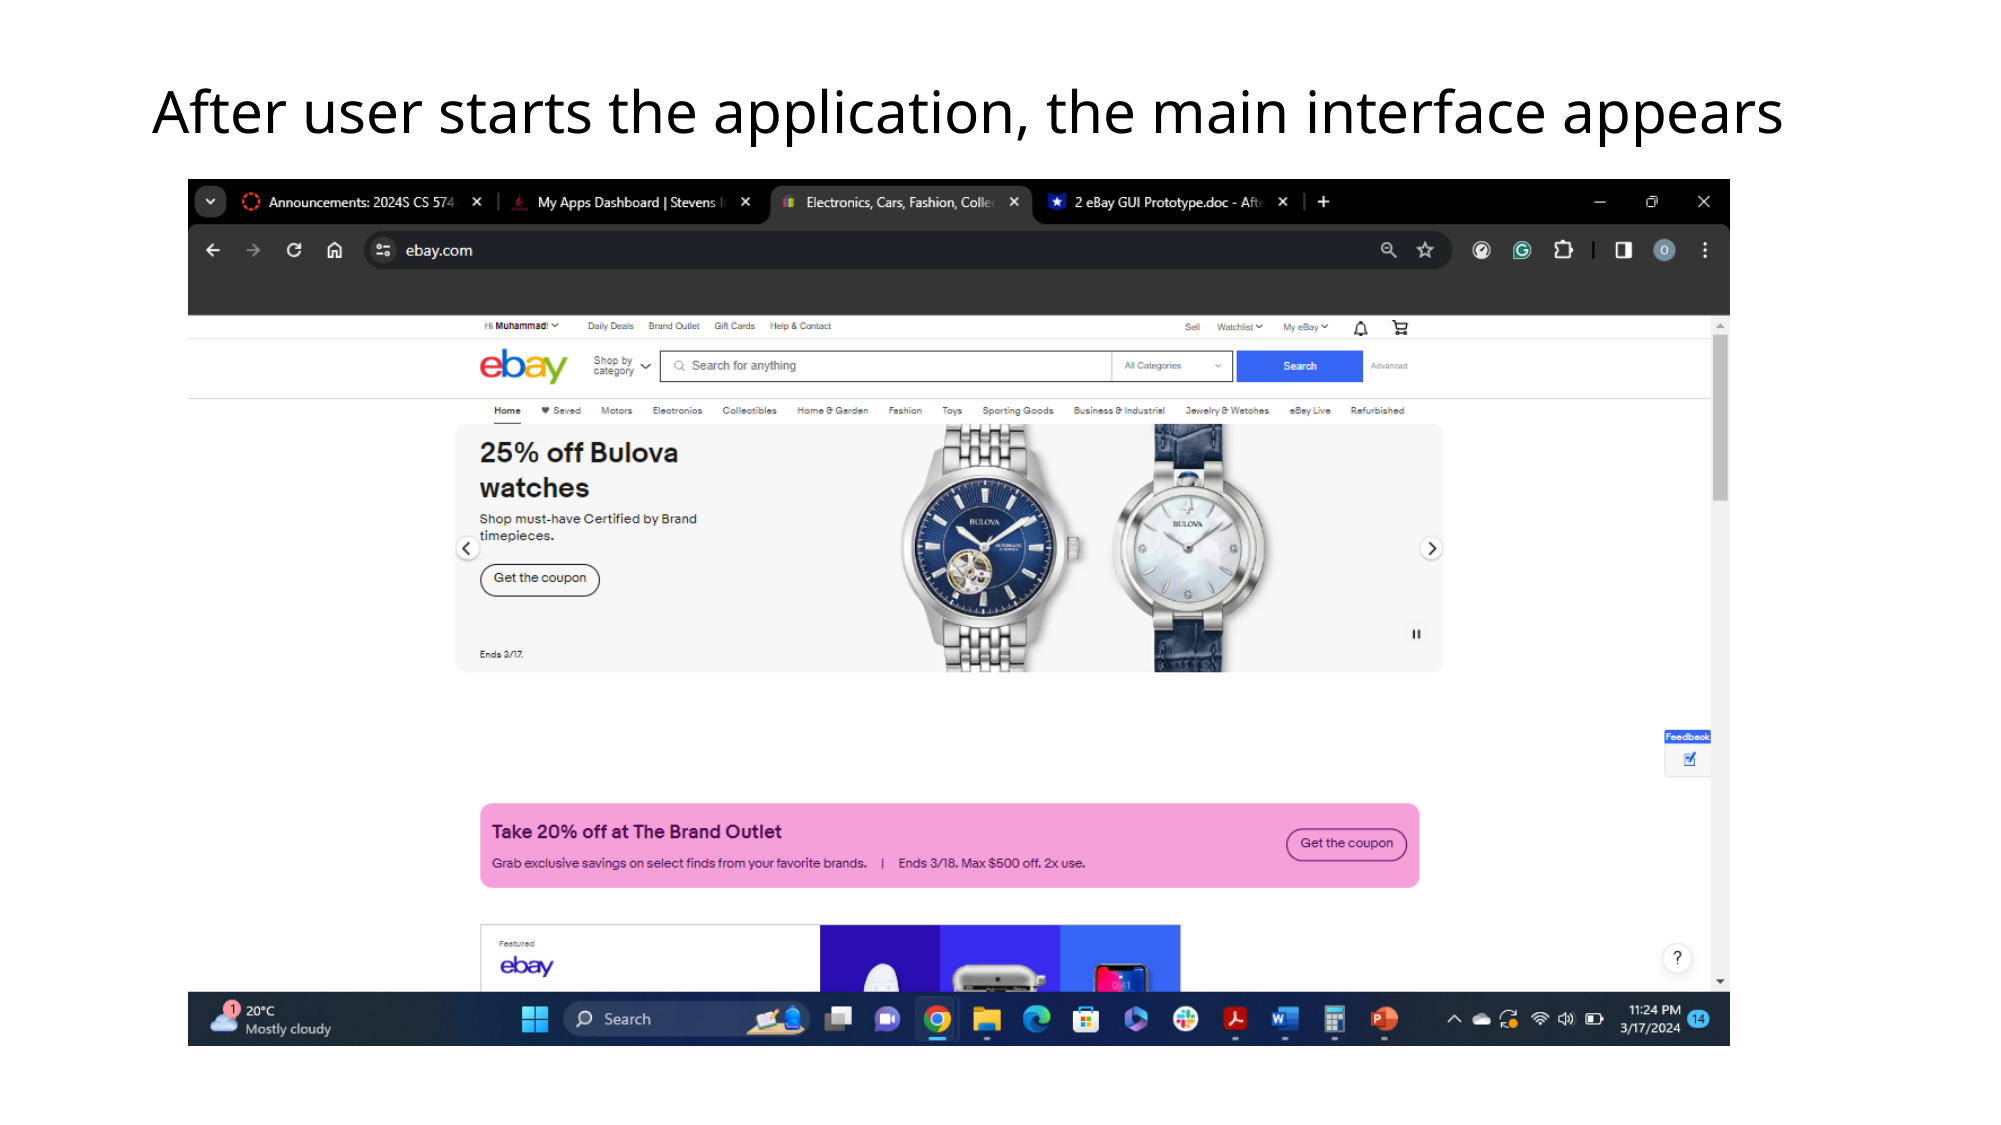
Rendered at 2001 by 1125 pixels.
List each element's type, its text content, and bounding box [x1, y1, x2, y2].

list After user starts the application, the main interface appears [137, 76, 1863, 1014]
picture [187, 178, 1730, 1047]
